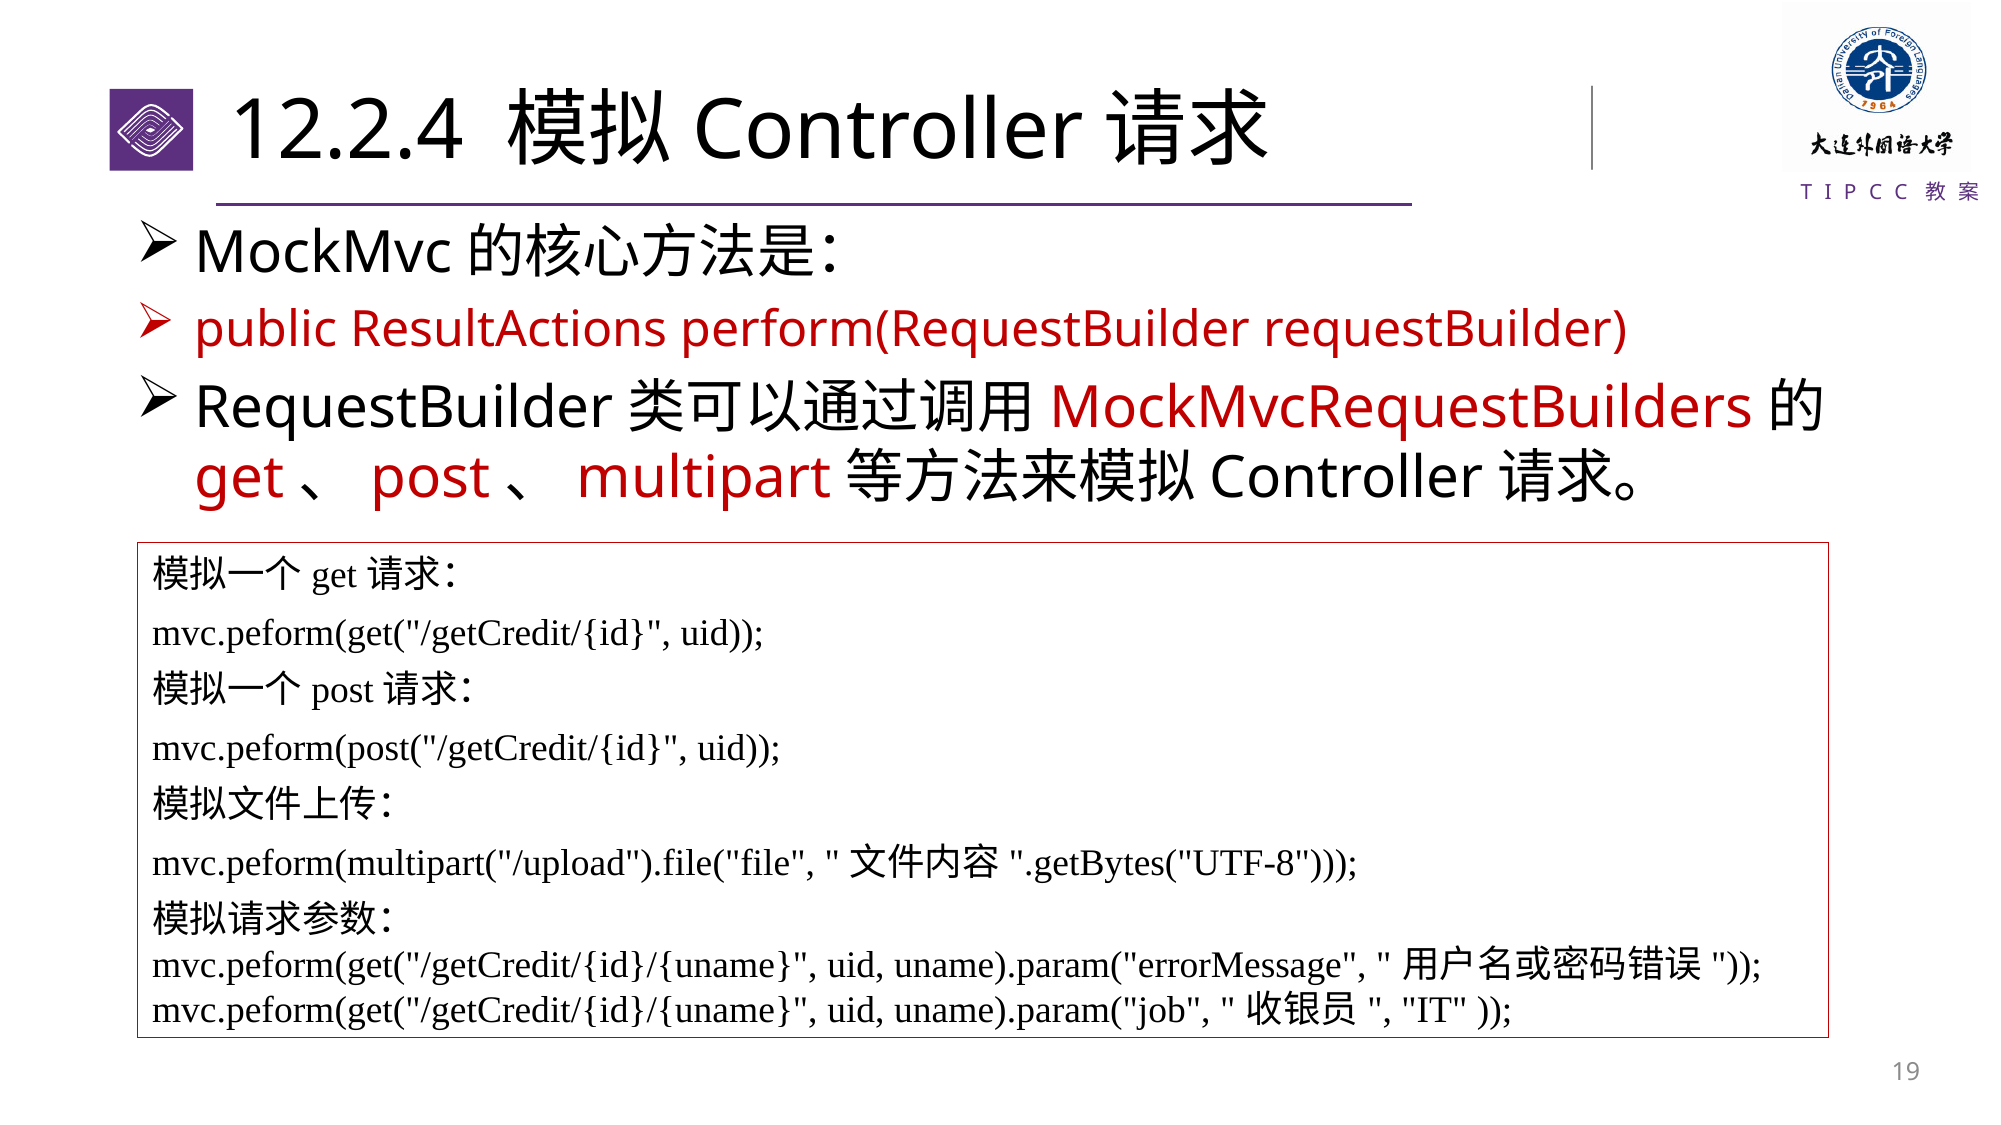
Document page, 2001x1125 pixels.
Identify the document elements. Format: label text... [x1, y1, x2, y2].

title 12.2.4 模拟Controller请求 [214, 59, 1564, 205]
picture [1782, 2, 1971, 172]
slide_number 18 [1485, 1042, 1936, 1103]
text_box 模拟一个get请求： mvc.peform(get("/getCredit/{id}", uid)); 模拟一个post请求： mvc.peform(post("/getCredit/{id}", uid)); 模拟文件上传： mvc.peform(multipart("/upload").file("file", "文件内容".getBytes("UTF-8"))); 模拟请求参数： mvc.peform(get("/getCredit/{id}/{uname}", uid, uname).param("errorMessage", "用户名或密码错误")); mvc.peform(get("/getCredit/{id}/{uname}", uid, uname).param("job", "收银员", "IT" )); [137, 542, 1829, 1038]
list MockMvc的核心方法是： public ResultActions perform(RequestBuilder requestBuilder) RequestBuilder类可以通过调用MockMvcRequestBuilders的get、post、multipart等方法来模拟Controller请求。 [120, 206, 1846, 959]
